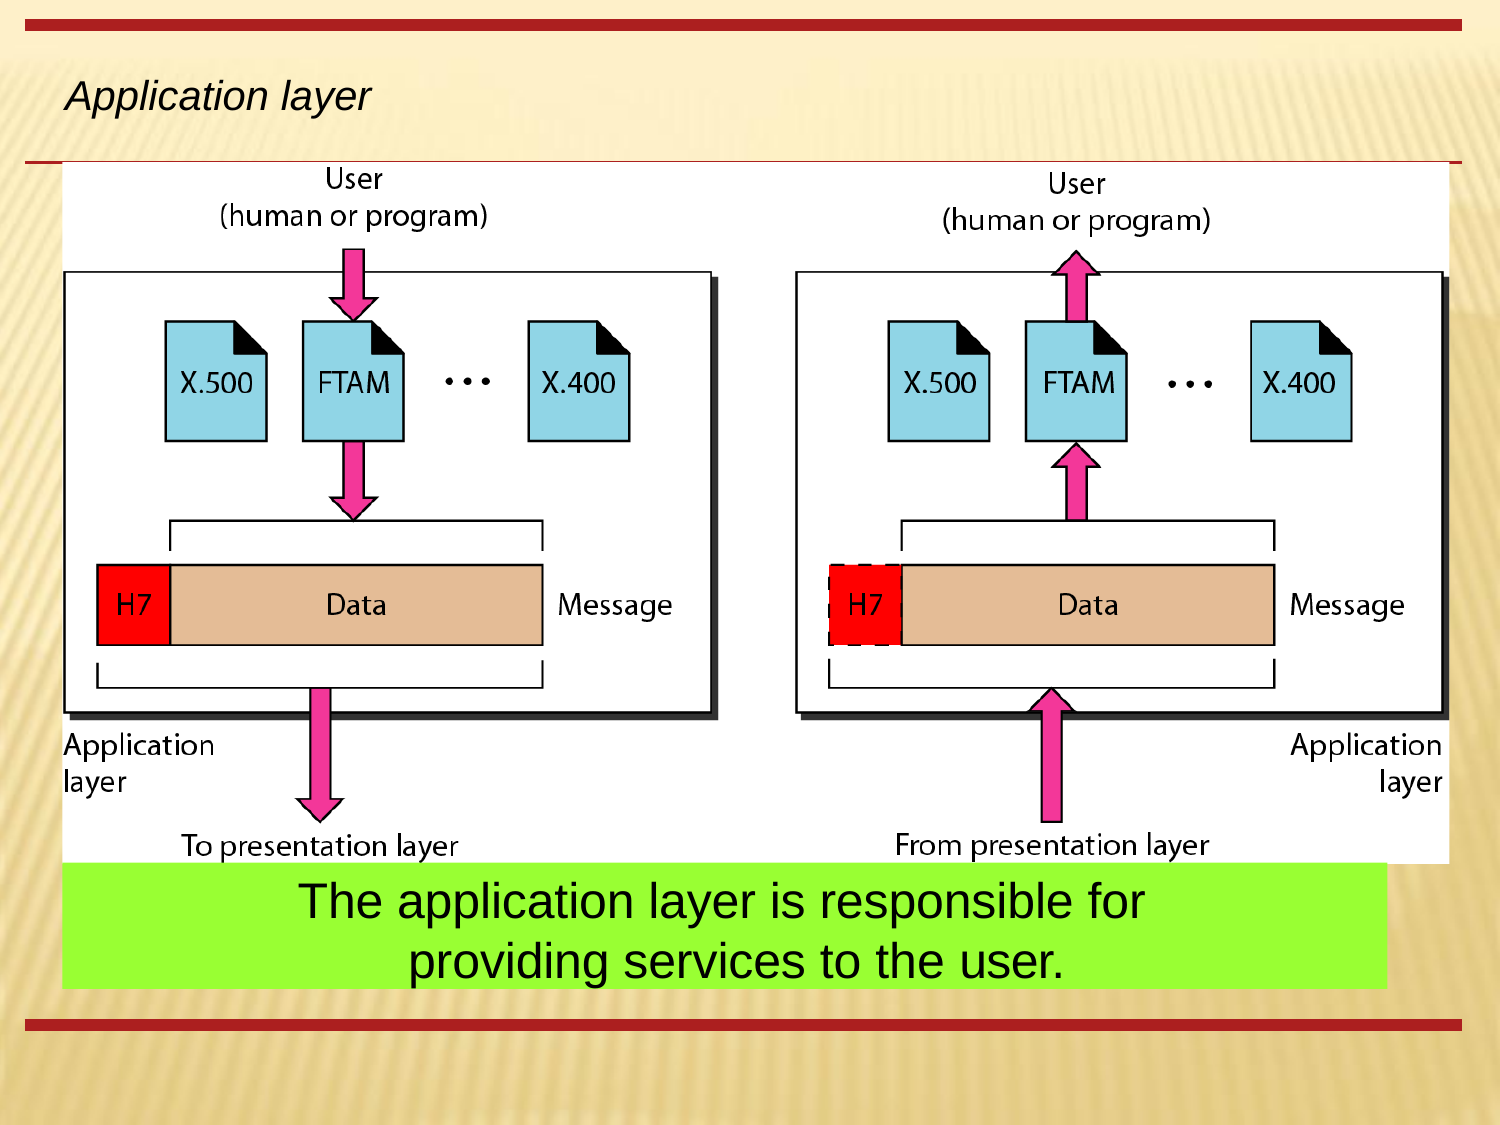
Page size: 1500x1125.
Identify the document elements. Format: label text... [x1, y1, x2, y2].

picture [0, 0, 1500, 1125]
text_box [62, 162, 1450, 864]
title Application layer [62, 66, 373, 162]
text_box The application layer is responsible for providing services to the user. [62, 862, 1388, 989]
